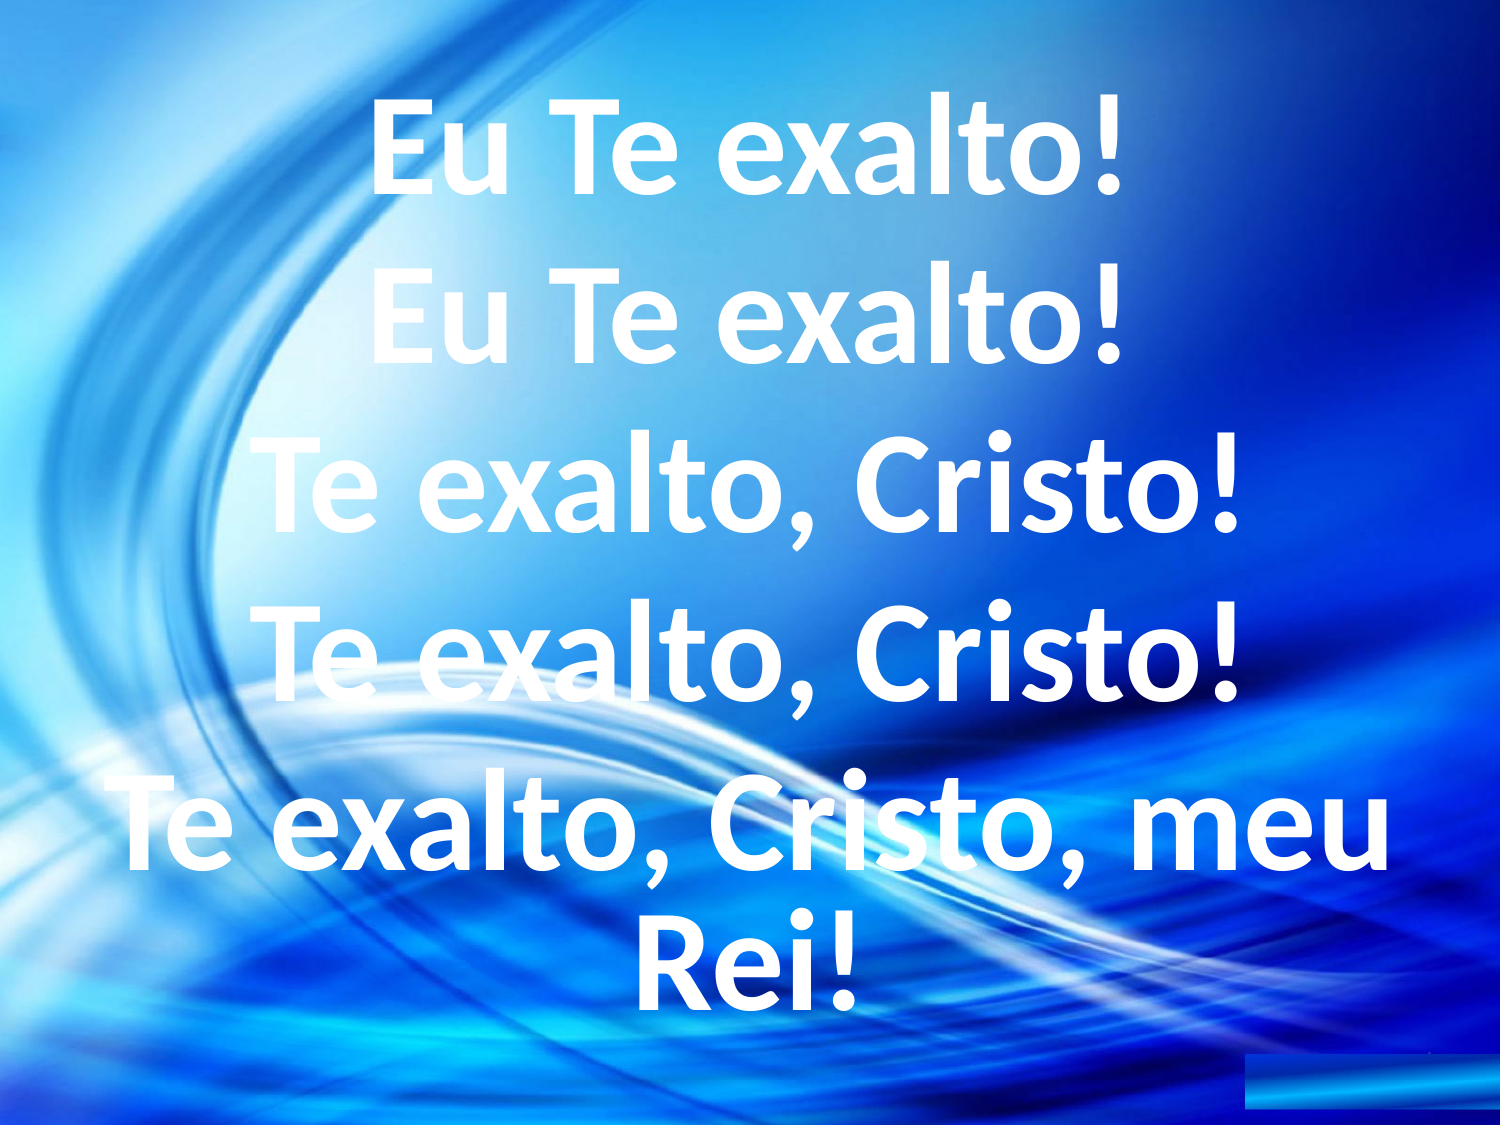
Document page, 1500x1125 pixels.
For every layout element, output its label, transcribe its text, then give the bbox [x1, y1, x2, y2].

picture [0, 0, 1500, 1125]
text_box Eu Te exalto! Eu Te exalto! Te exalto, Cristo! Te exalto, Cristo! Te exalto, Cristo, meu Rei! [87, 74, 1413, 1046]
